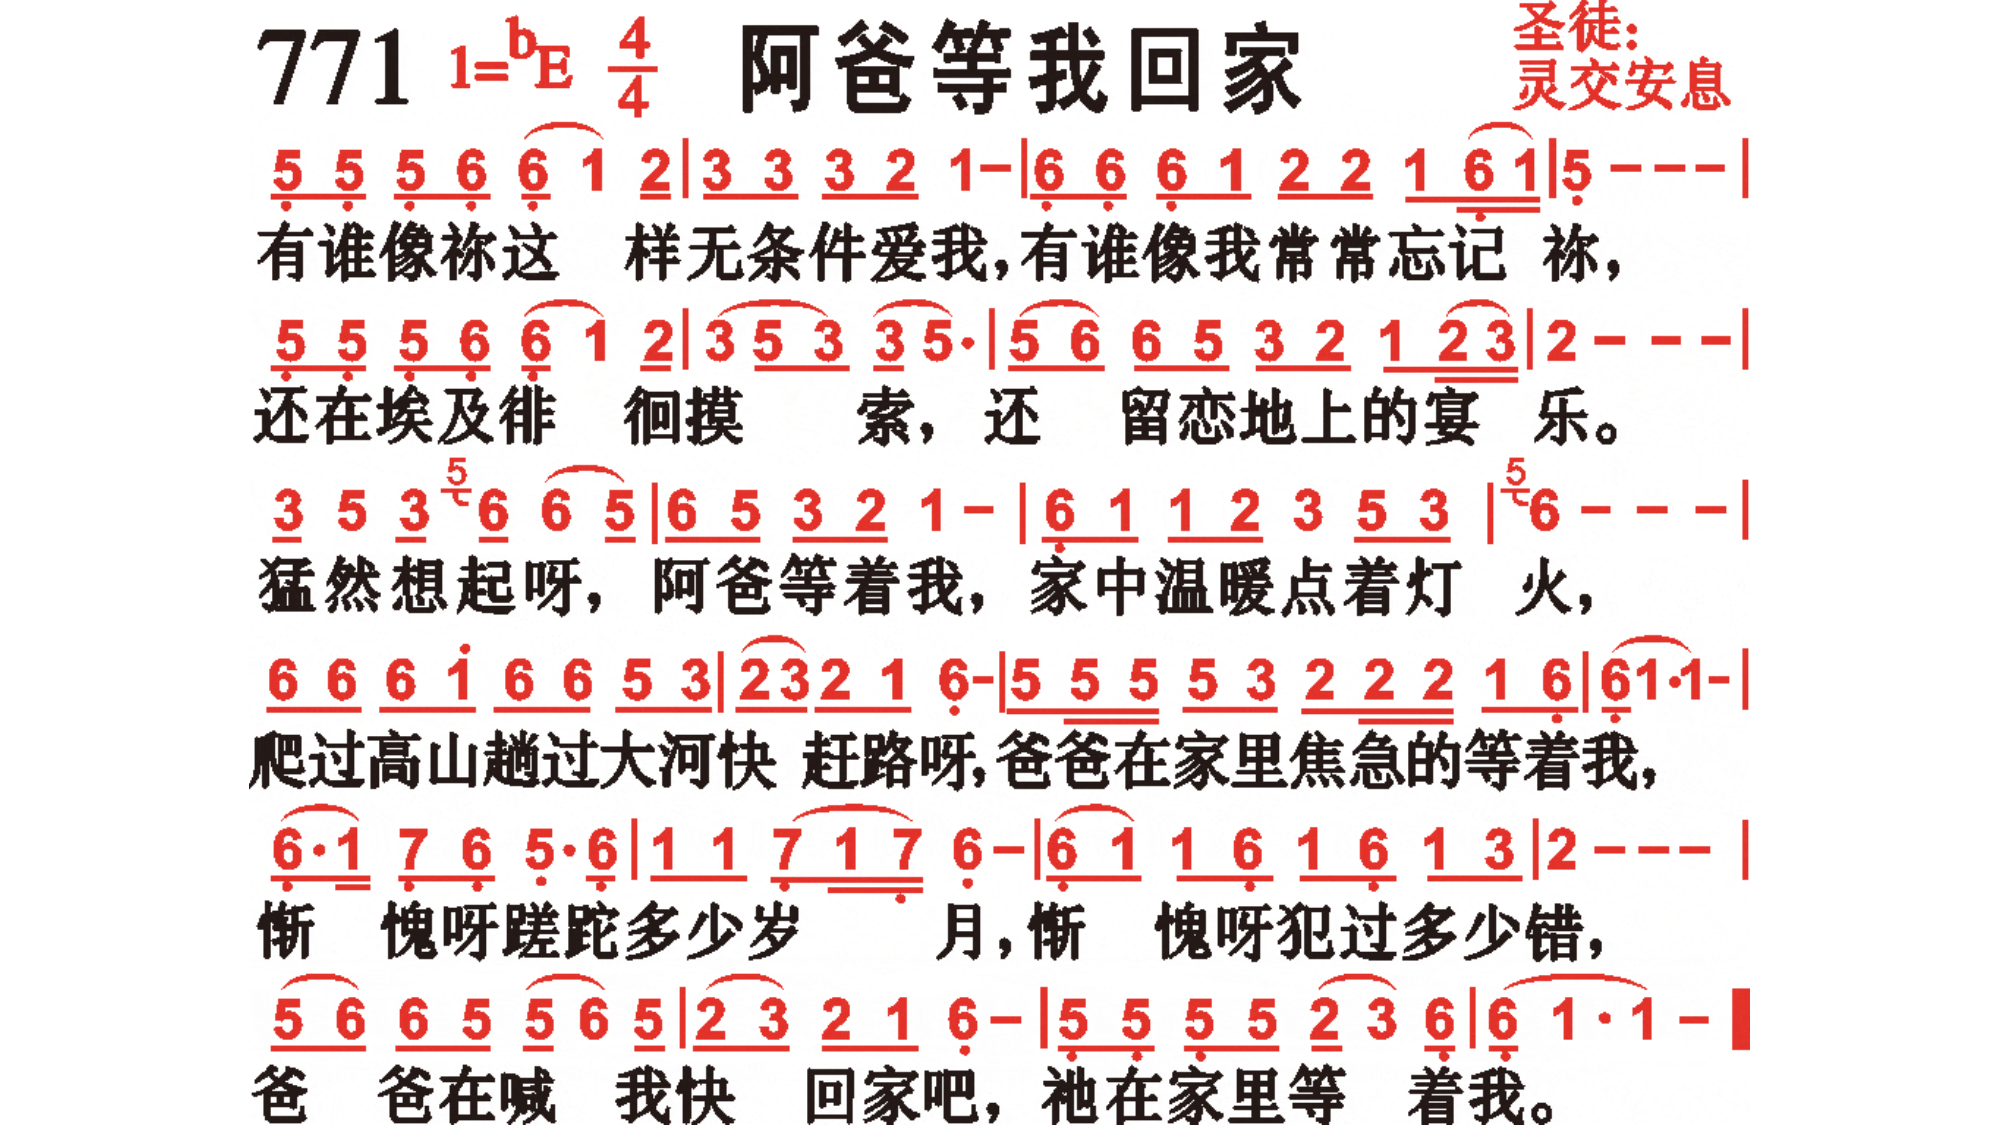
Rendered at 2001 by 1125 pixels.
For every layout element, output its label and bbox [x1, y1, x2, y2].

picture [249, 0, 1750, 1125]
